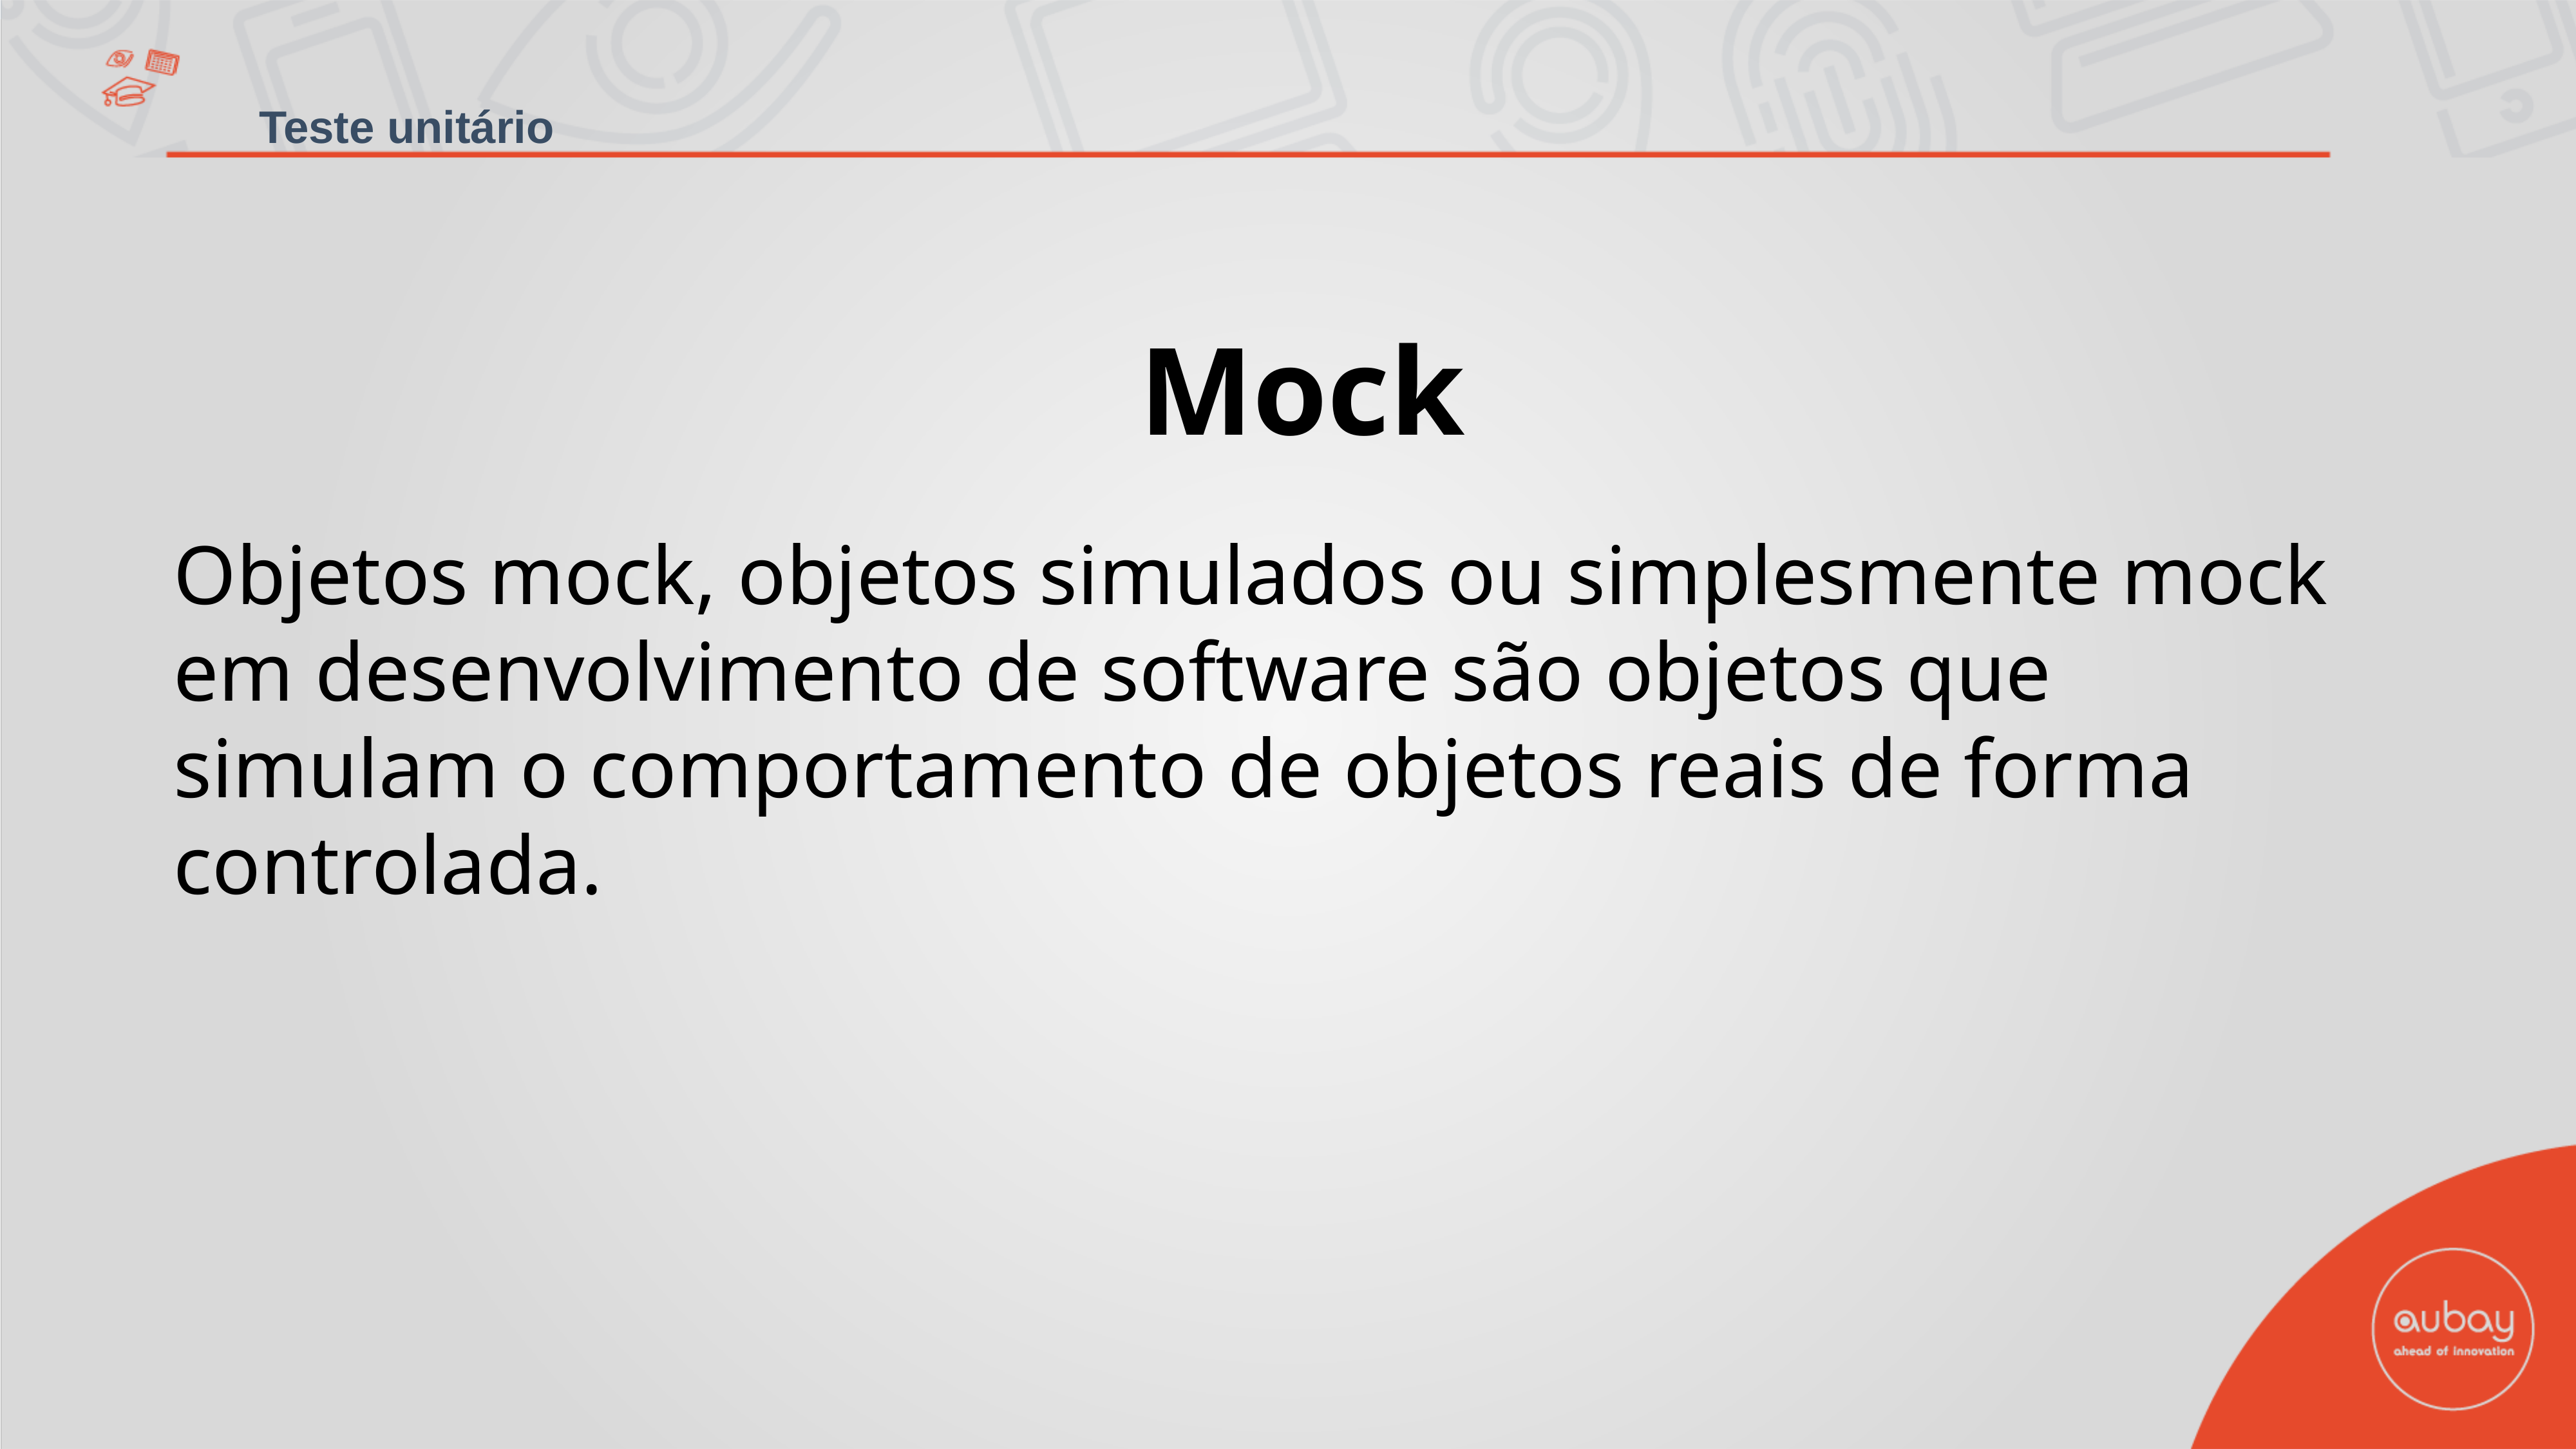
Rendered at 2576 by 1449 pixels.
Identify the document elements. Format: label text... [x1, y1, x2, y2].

text_box Teste unitário [164, 92, 650, 158]
text_box Mock [676, 300, 1929, 473]
picture [0, 0, 2576, 1449]
text_box Objetos mock, objetos simulados ou simplesmente mock em desenvolvimento de software são objetos que simulam o comportamento de objetos reais de forma controlada. [164, 491, 2374, 1163]
